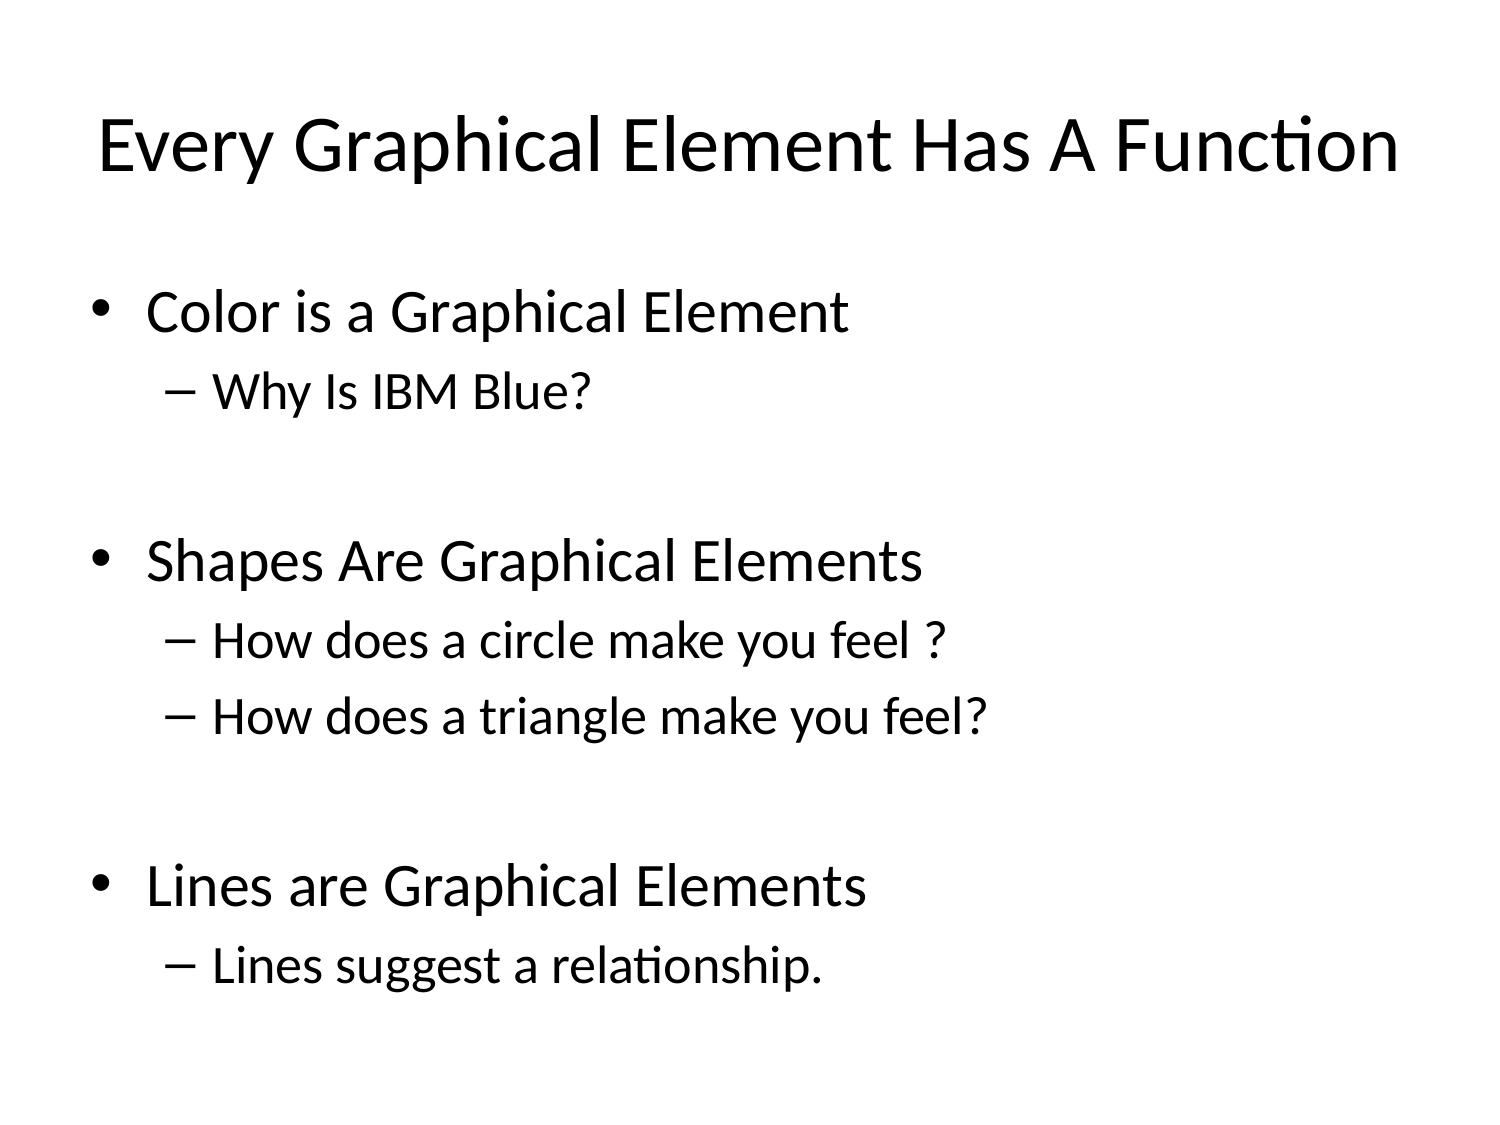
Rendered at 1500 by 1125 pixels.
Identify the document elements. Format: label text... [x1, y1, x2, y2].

list Color is a Graphical Element Why Is IBM Blue? Shapes Are Graphical Elements How does a circle make you feel ? How does a triangle make you feel? Lines are Graphical Elements Lines suggest a relationship. [75, 262, 1425, 1005]
title Every Graphical Element Has A Function [75, 45, 1425, 233]
